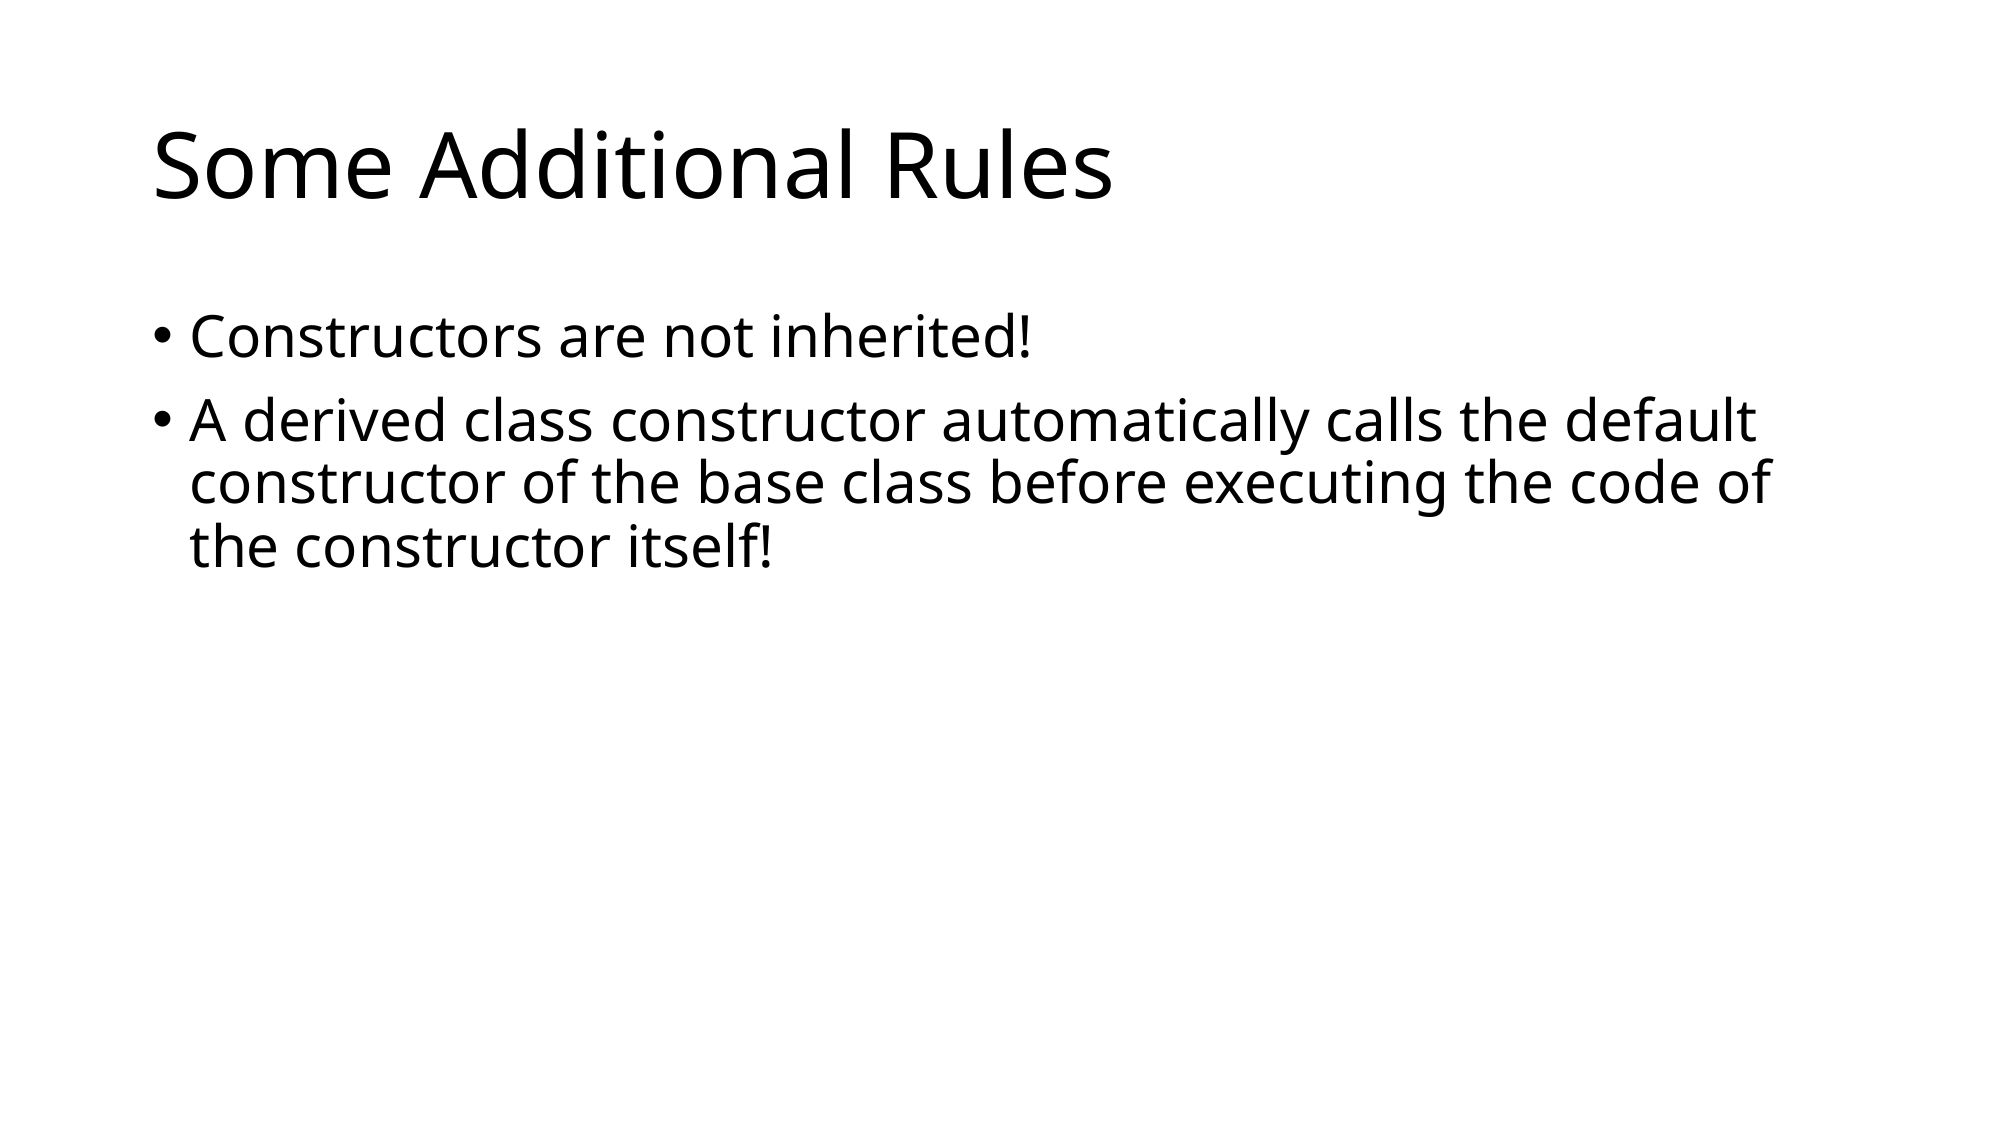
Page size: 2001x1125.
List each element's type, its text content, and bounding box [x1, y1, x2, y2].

list Constructors are not inherited! A derived class constructor automatically calls the default constructor of the base class before executing the code of the constructor itself! [137, 299, 1863, 1014]
title Some Additional Rules [137, 59, 1863, 278]
